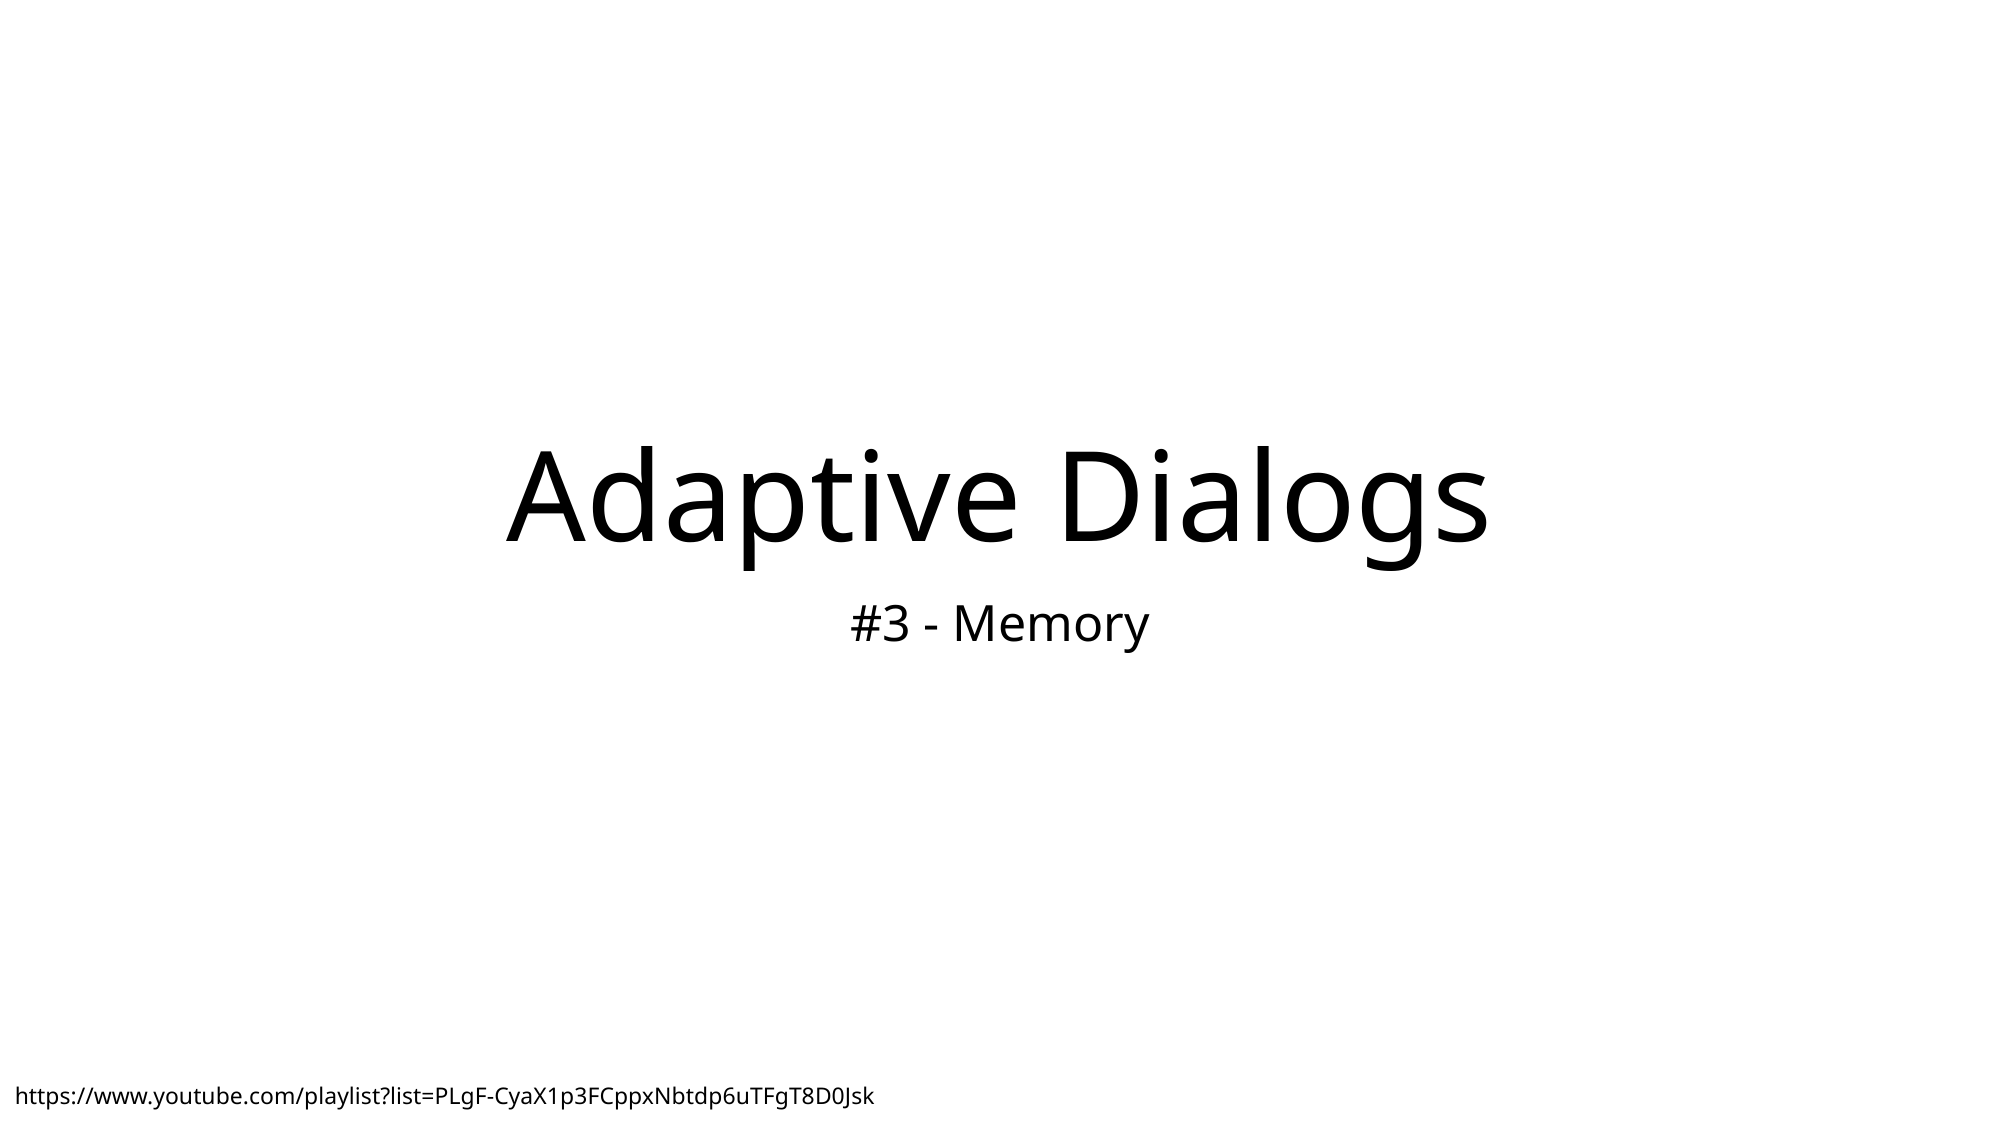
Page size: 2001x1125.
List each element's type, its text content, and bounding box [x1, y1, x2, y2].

text_box https://www.youtube.com/playlist?list=PLgF-CyaX1p3FCppxNbtdp6uTFgT8D0Jsk [0, 1074, 1457, 1117]
title Adaptive Dialogs [249, 184, 1750, 576]
subtitle #3 - Memory [249, 590, 1750, 863]
